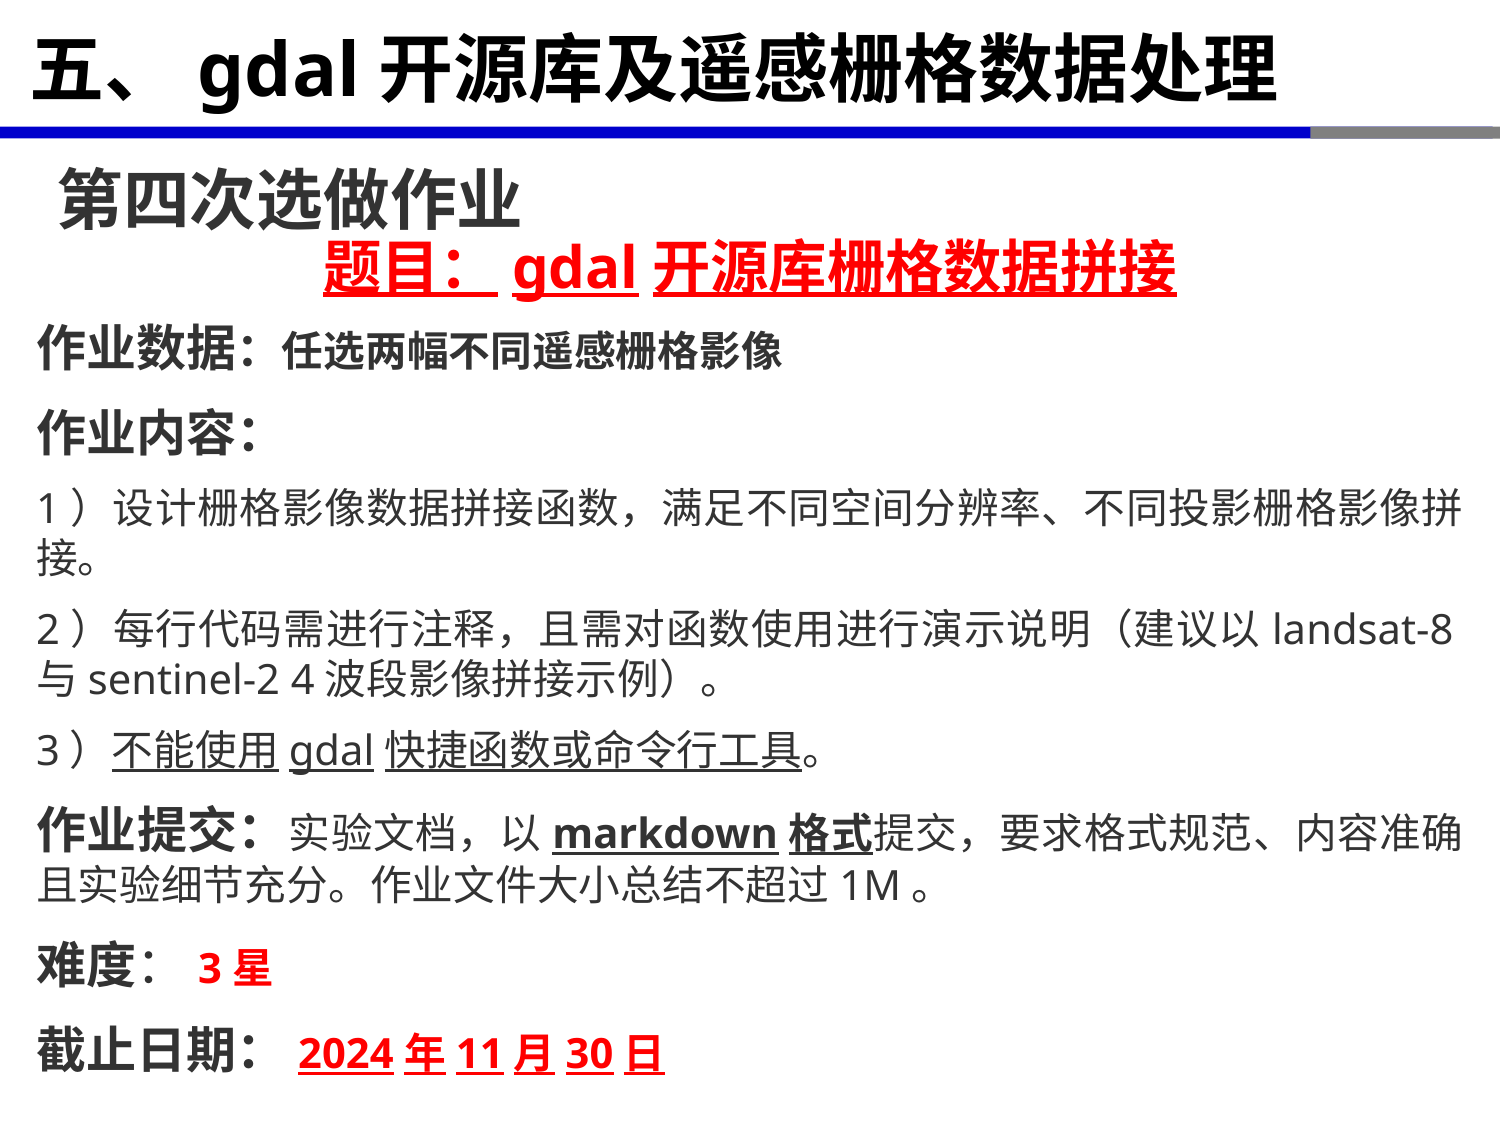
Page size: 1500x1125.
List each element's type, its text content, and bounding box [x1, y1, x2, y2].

text_box 题目：gdal开源库栅格数据拼接 [68, 222, 1432, 308]
text_box 第四次选做作业 [41, 110, 819, 246]
title 五、gdal开源库及遥感栅格数据处理 [0, 1, 1479, 132]
text_box 作业数据：任选两幅不同遥感栅格影像 作业内容： 1）设计栅格影像数据拼接函数，满足不同空间分辨率、不同投影栅格影像拼接。 2）每行代码需进行注释，且需对函数使用进行演示说明（建议以landsat-8与sentinel-2 4波段影像拼接示例）。 3）不能使用gdal快捷函数或命令行工具。 作业提交：实验文档，以markdown格式提交，要求格式规范、内容准确且实验细节充分。作业文件大小总结不超过1M。 难度：3星 截止日期：2024年11月30日 [21, 308, 1479, 1086]
